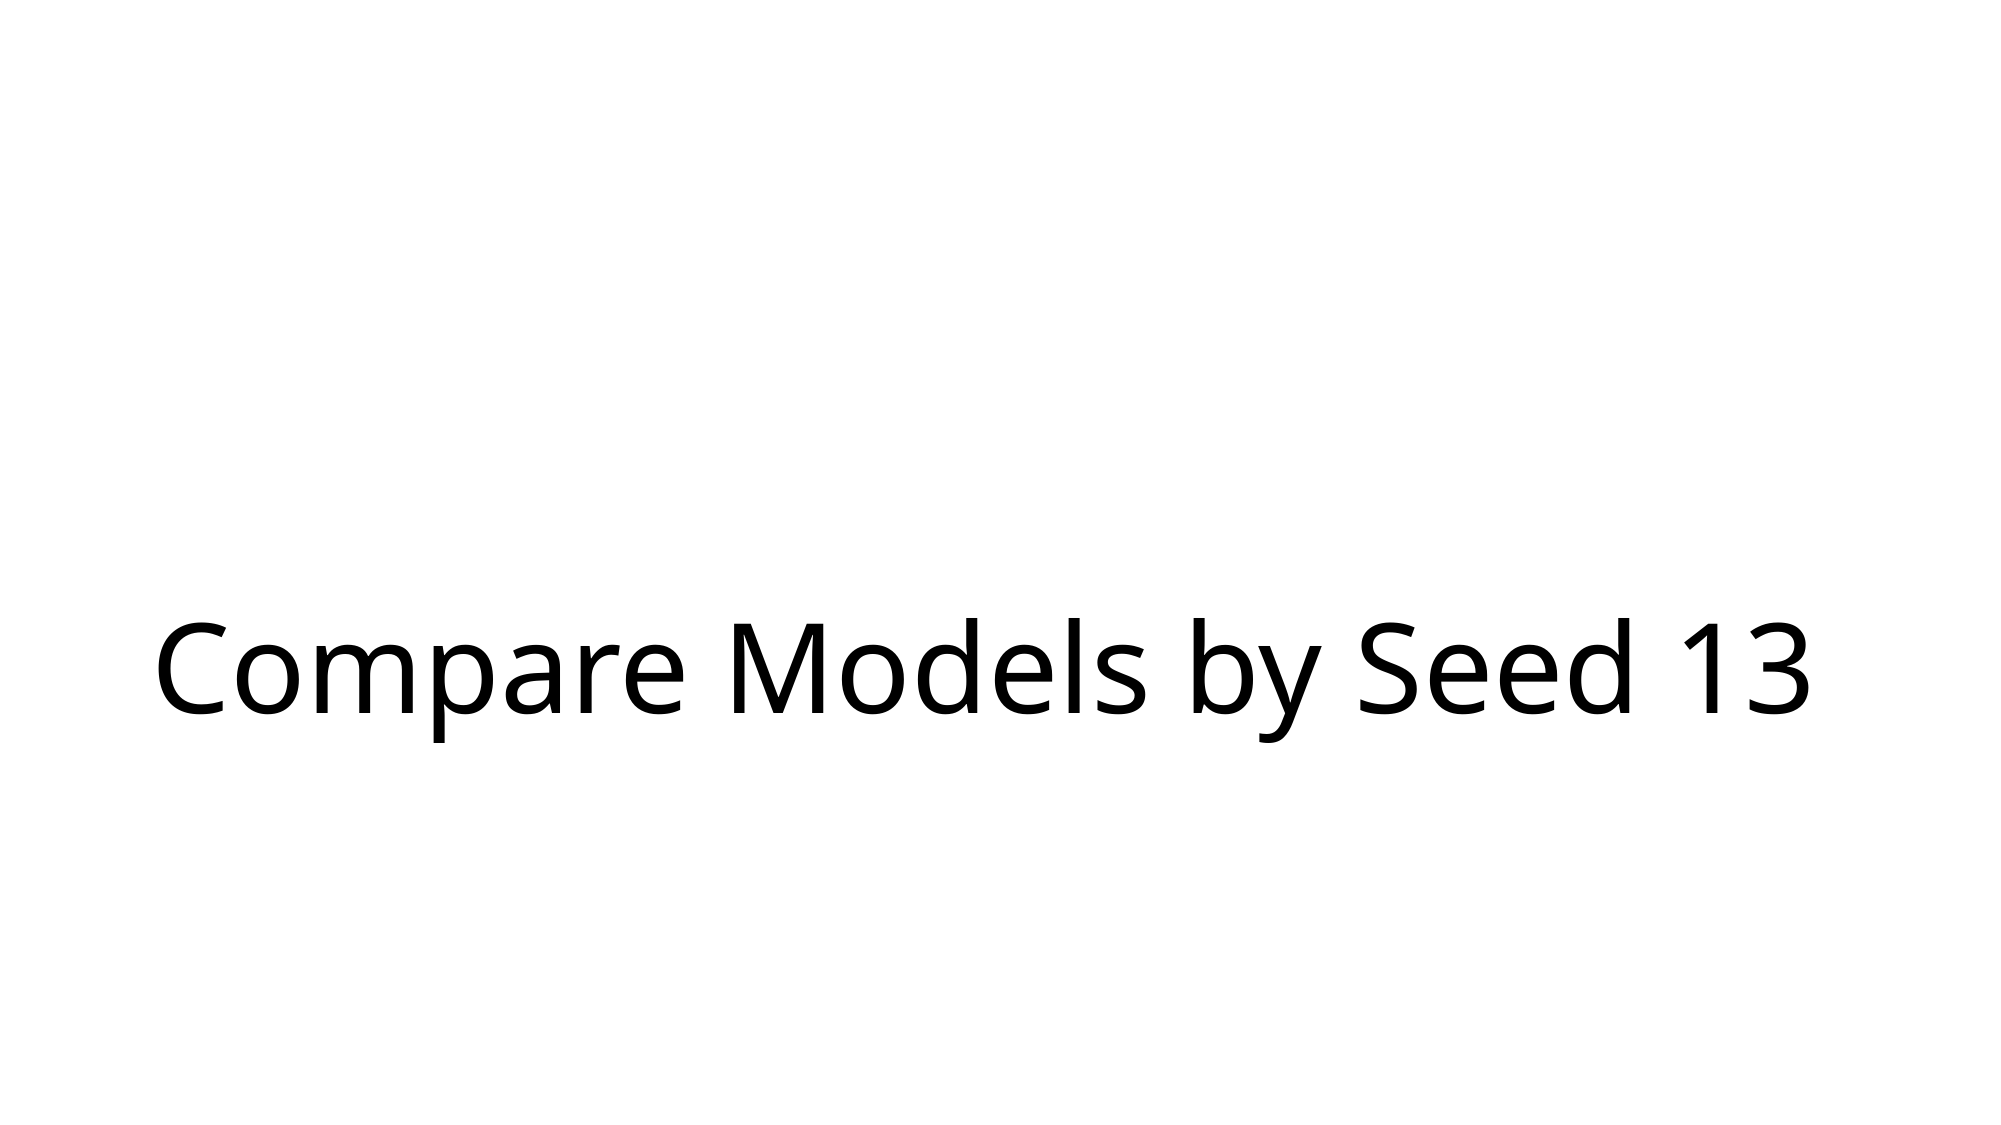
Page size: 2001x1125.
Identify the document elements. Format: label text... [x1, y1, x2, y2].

title Compare Models by Seed 13 [136, 280, 1862, 749]
